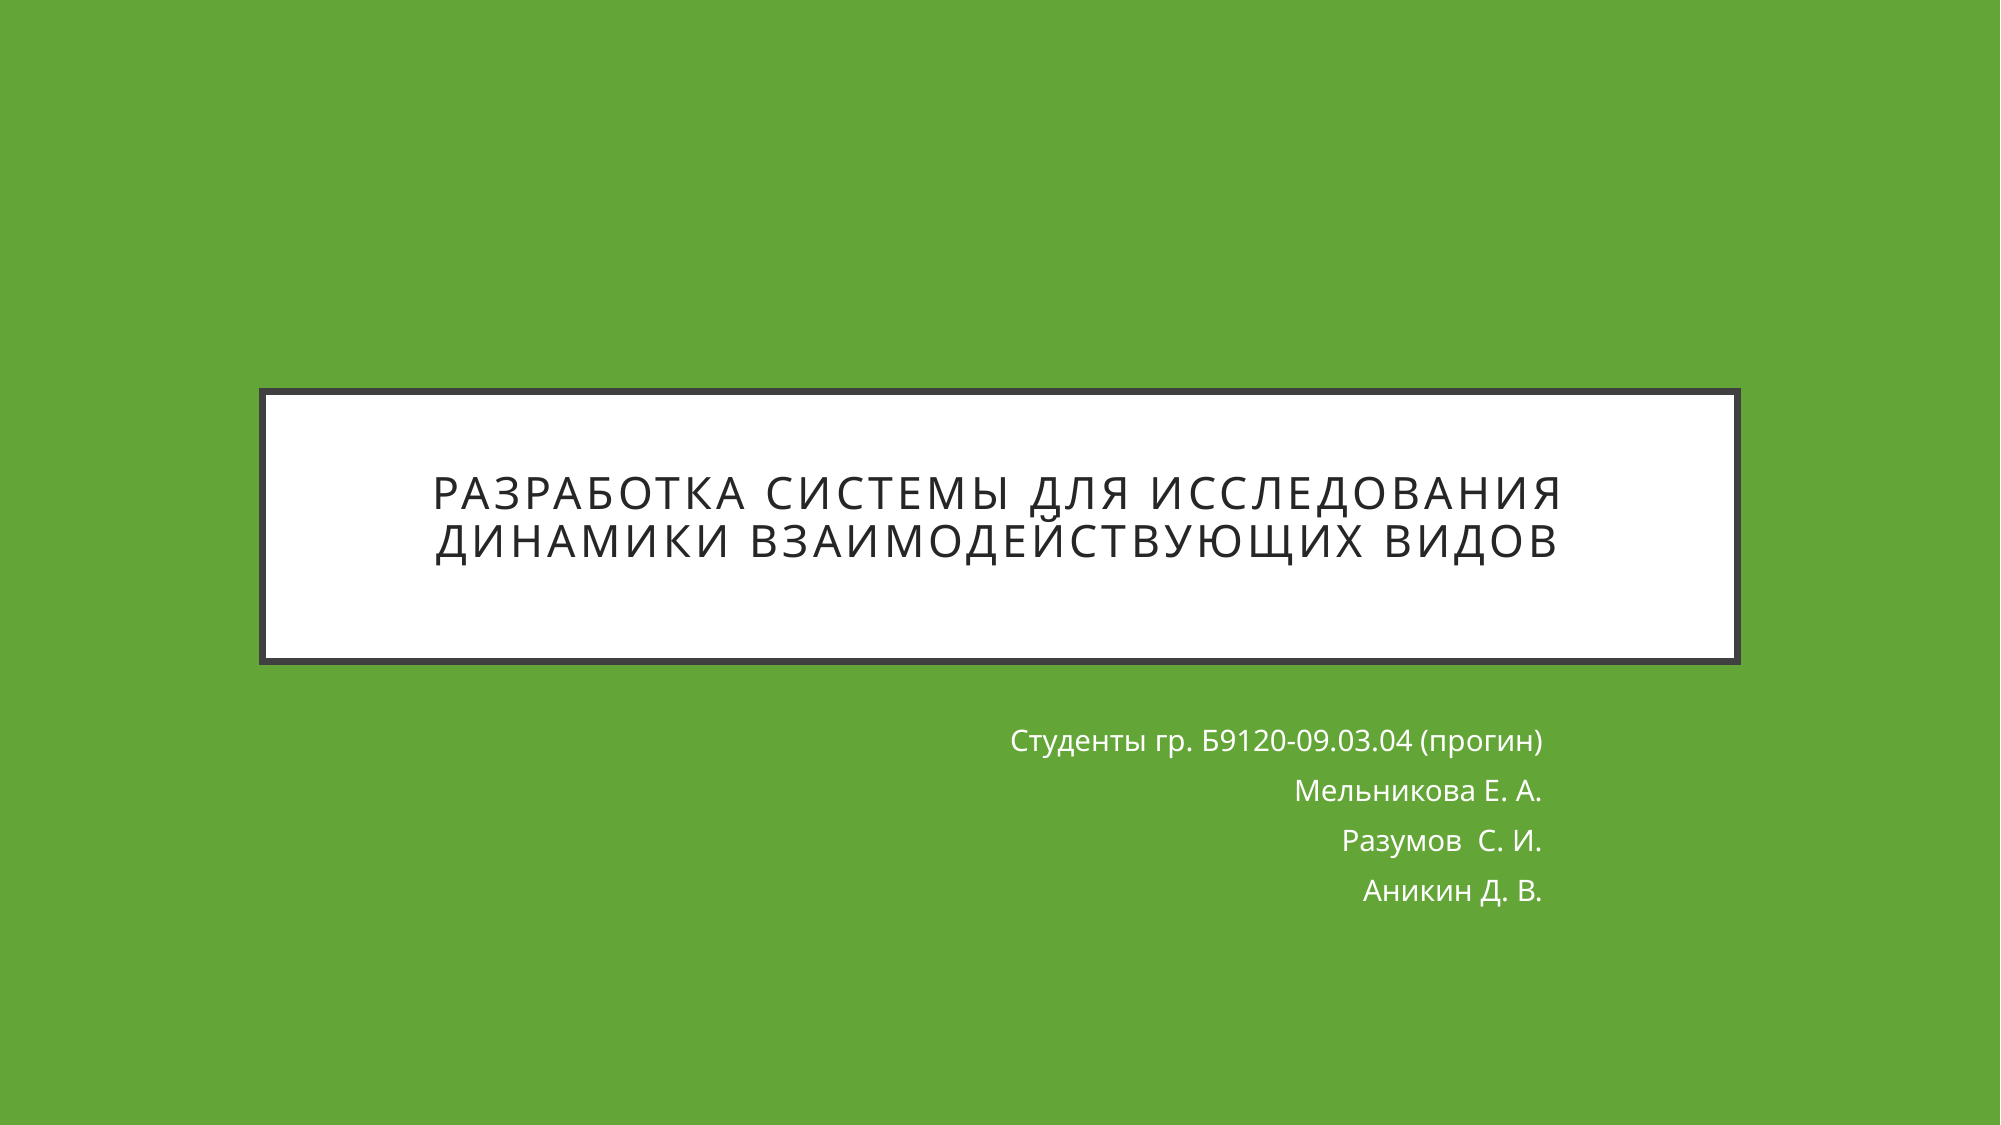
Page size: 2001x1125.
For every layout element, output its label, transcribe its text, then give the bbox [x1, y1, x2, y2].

subtitle Студенты гр. Б9120-09.03.04 (прогин) Мельникова Е. А. Разумов С. И. Аникин Д. В. [442, 713, 1558, 918]
title РАЗРАБОТКА СИСТЕМЫ ДЛЯ ИССЛЕДОВАНИЯ ДИНАМИКИ ВЗАИМОДЕЙСТВУЮЩИХ ВИДОВ [259, 388, 1741, 665]
